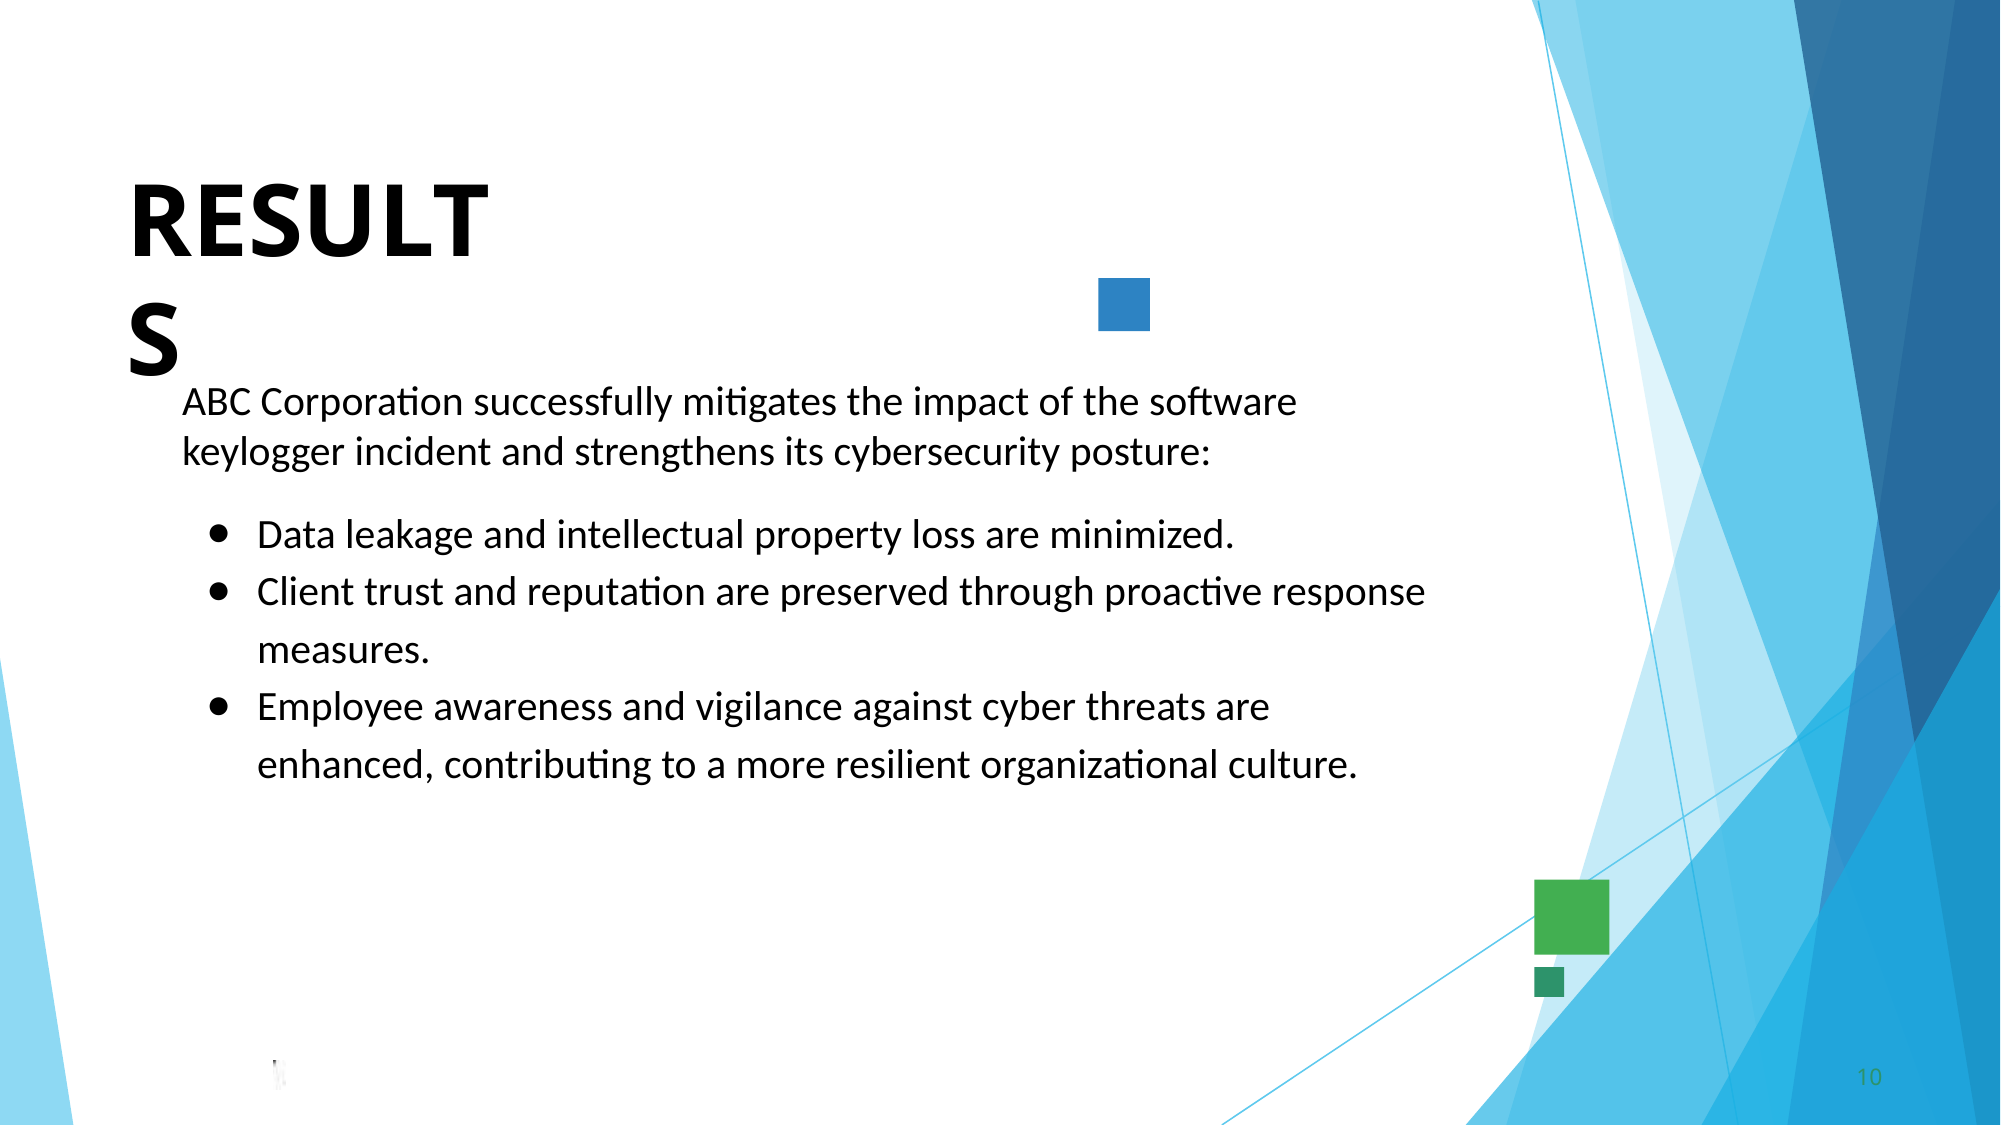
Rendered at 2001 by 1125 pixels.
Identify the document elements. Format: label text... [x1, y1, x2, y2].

text_box [1098, 278, 1150, 332]
text_box [1534, 879, 1610, 955]
text_box ABC Corporation successfully mitigates the impact of the software keylogger incident and strengthens its cybersecurity posture: Data leakage and intellectual property loss are minimized. Client trust and reputation are preserved through proactive response measures. Employee awareness and vigilance against cyber threats are enhanced, contributing to a more resilient organizational culture. [167, 358, 1470, 1008]
picture [273, 1060, 287, 1091]
text_box [1534, 967, 1565, 997]
title RESULTS [123, 153, 524, 396]
text_box ‹#› [1849, 1061, 1888, 1095]
